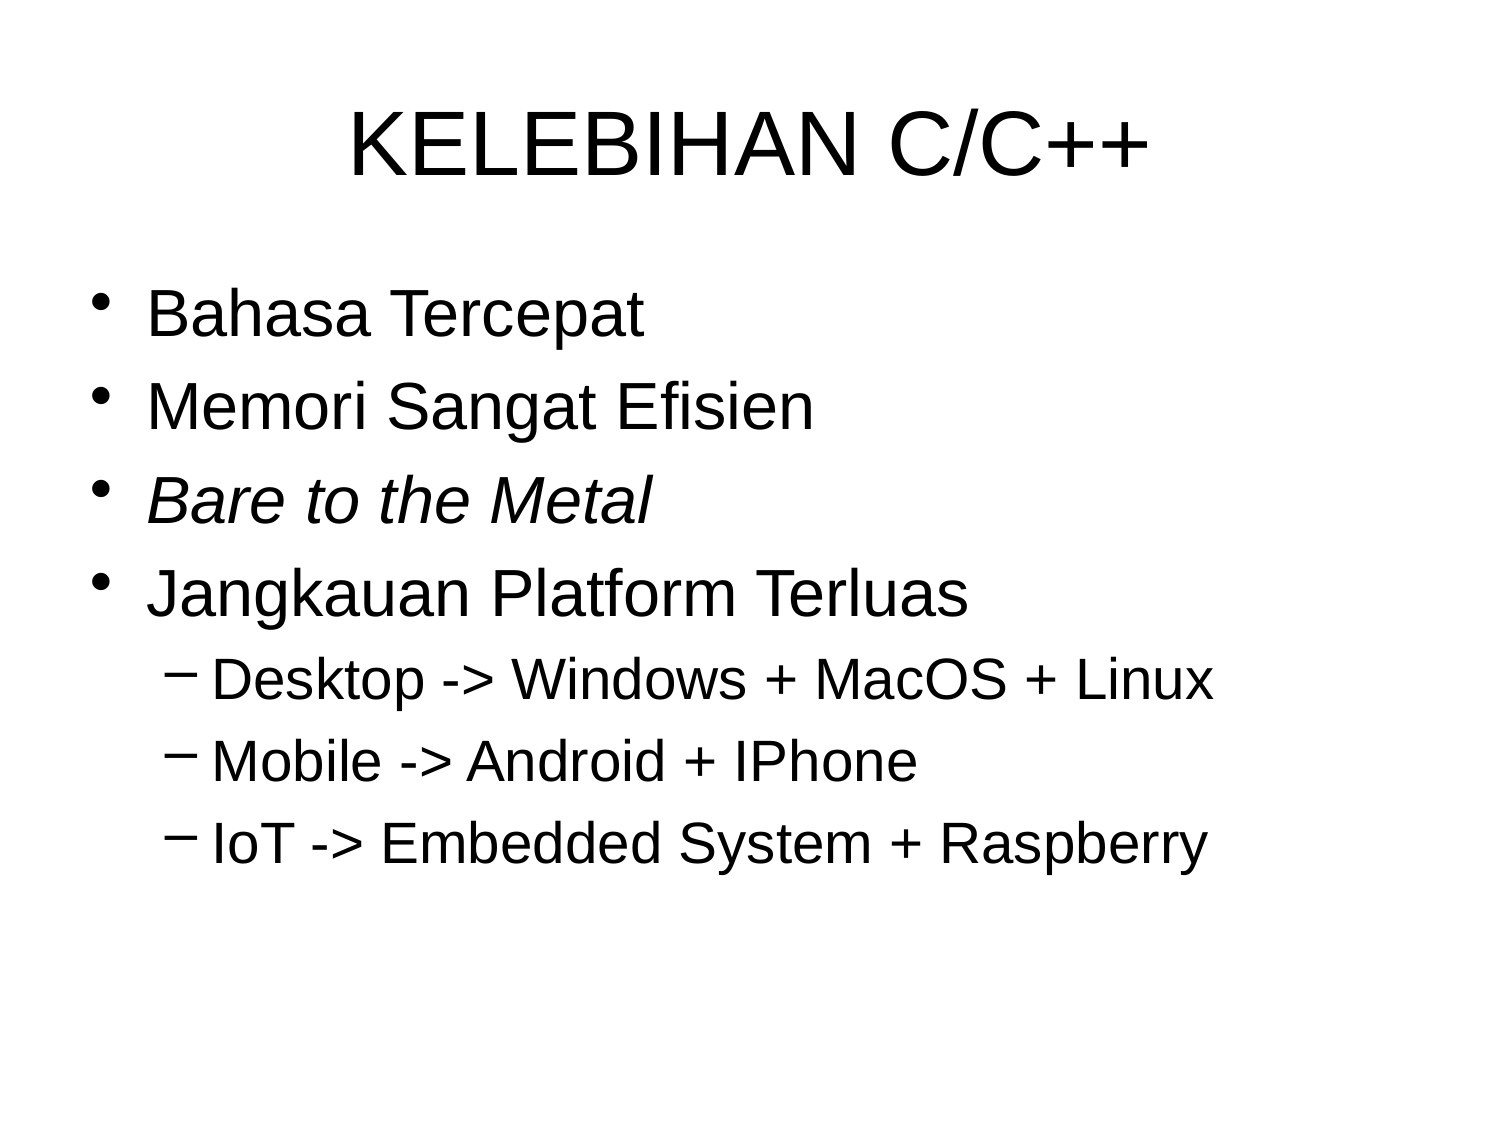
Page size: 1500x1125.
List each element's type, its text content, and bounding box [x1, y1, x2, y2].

title KELEBIHAN C/C++ [74, 44, 1426, 233]
list Bahasa Tercepat Memori Sangat Efisien Bare to the Metal Jangkauan Platform Terluas Desktop -> Windows + MacOS + Linux Mobile -> Android + IPhone IoT -> Embedded System + Raspberry [74, 262, 1426, 1006]
